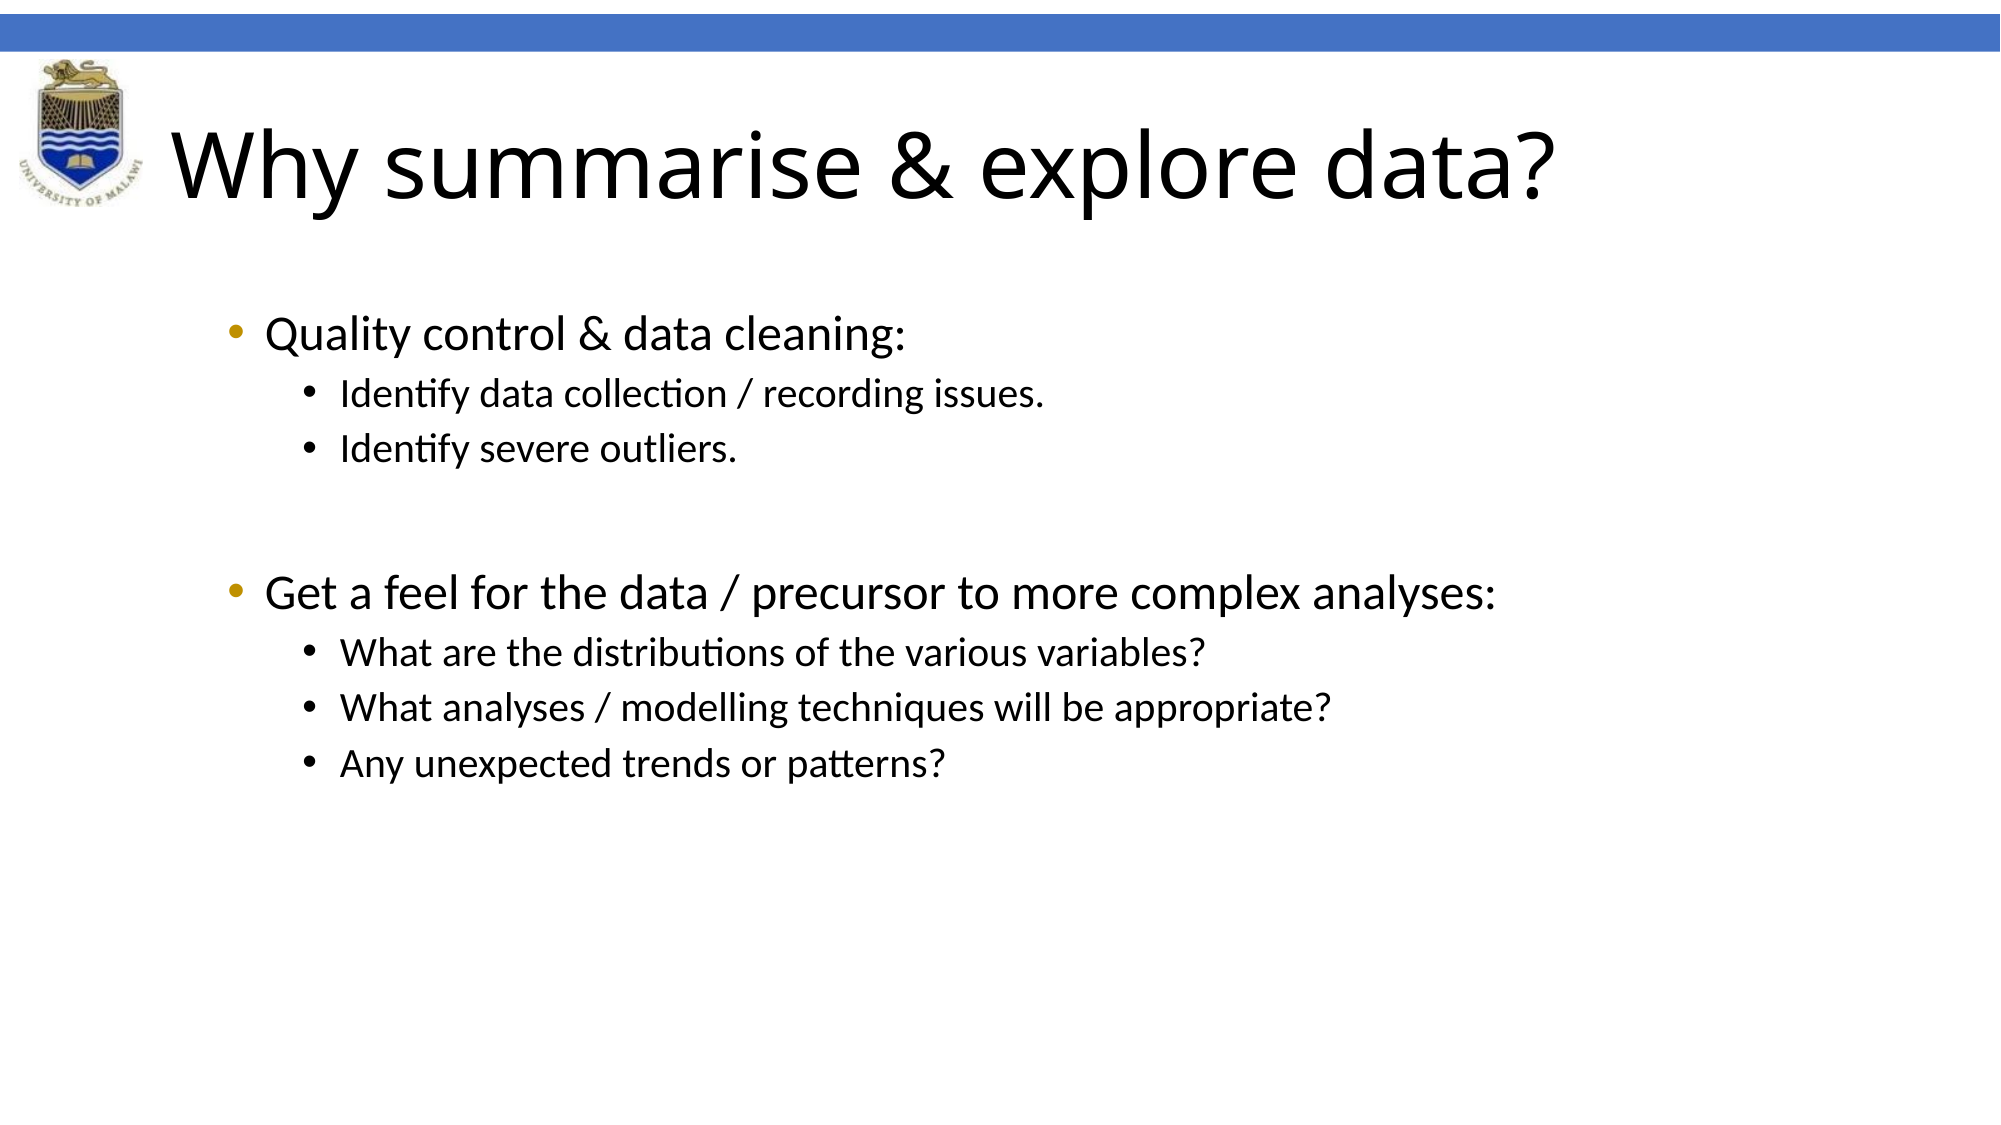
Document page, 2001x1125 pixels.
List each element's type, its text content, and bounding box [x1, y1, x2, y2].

title Why summarise & explore data? [155, 59, 1851, 278]
picture [19, 59, 143, 207]
